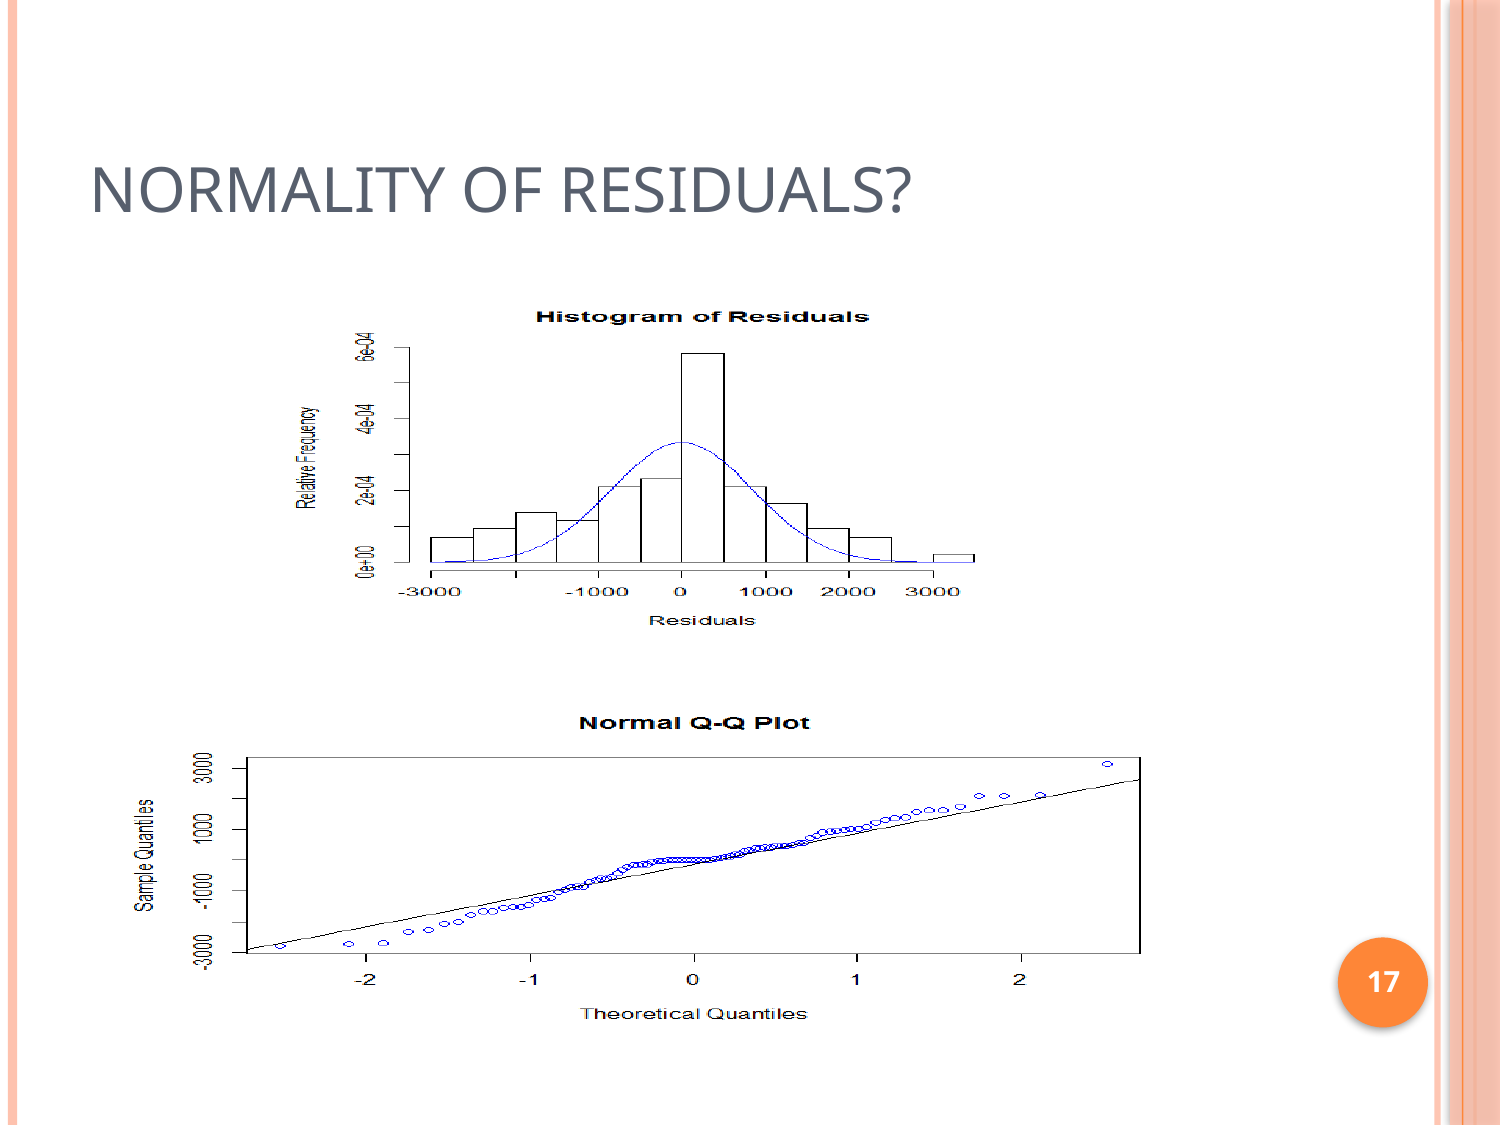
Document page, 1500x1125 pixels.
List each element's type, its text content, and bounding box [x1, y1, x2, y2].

slide_number 17 [1333, 940, 1434, 1027]
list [286, 286, 1060, 643]
title Normality of Residuals? [75, 45, 1300, 233]
picture [124, 686, 1204, 1041]
